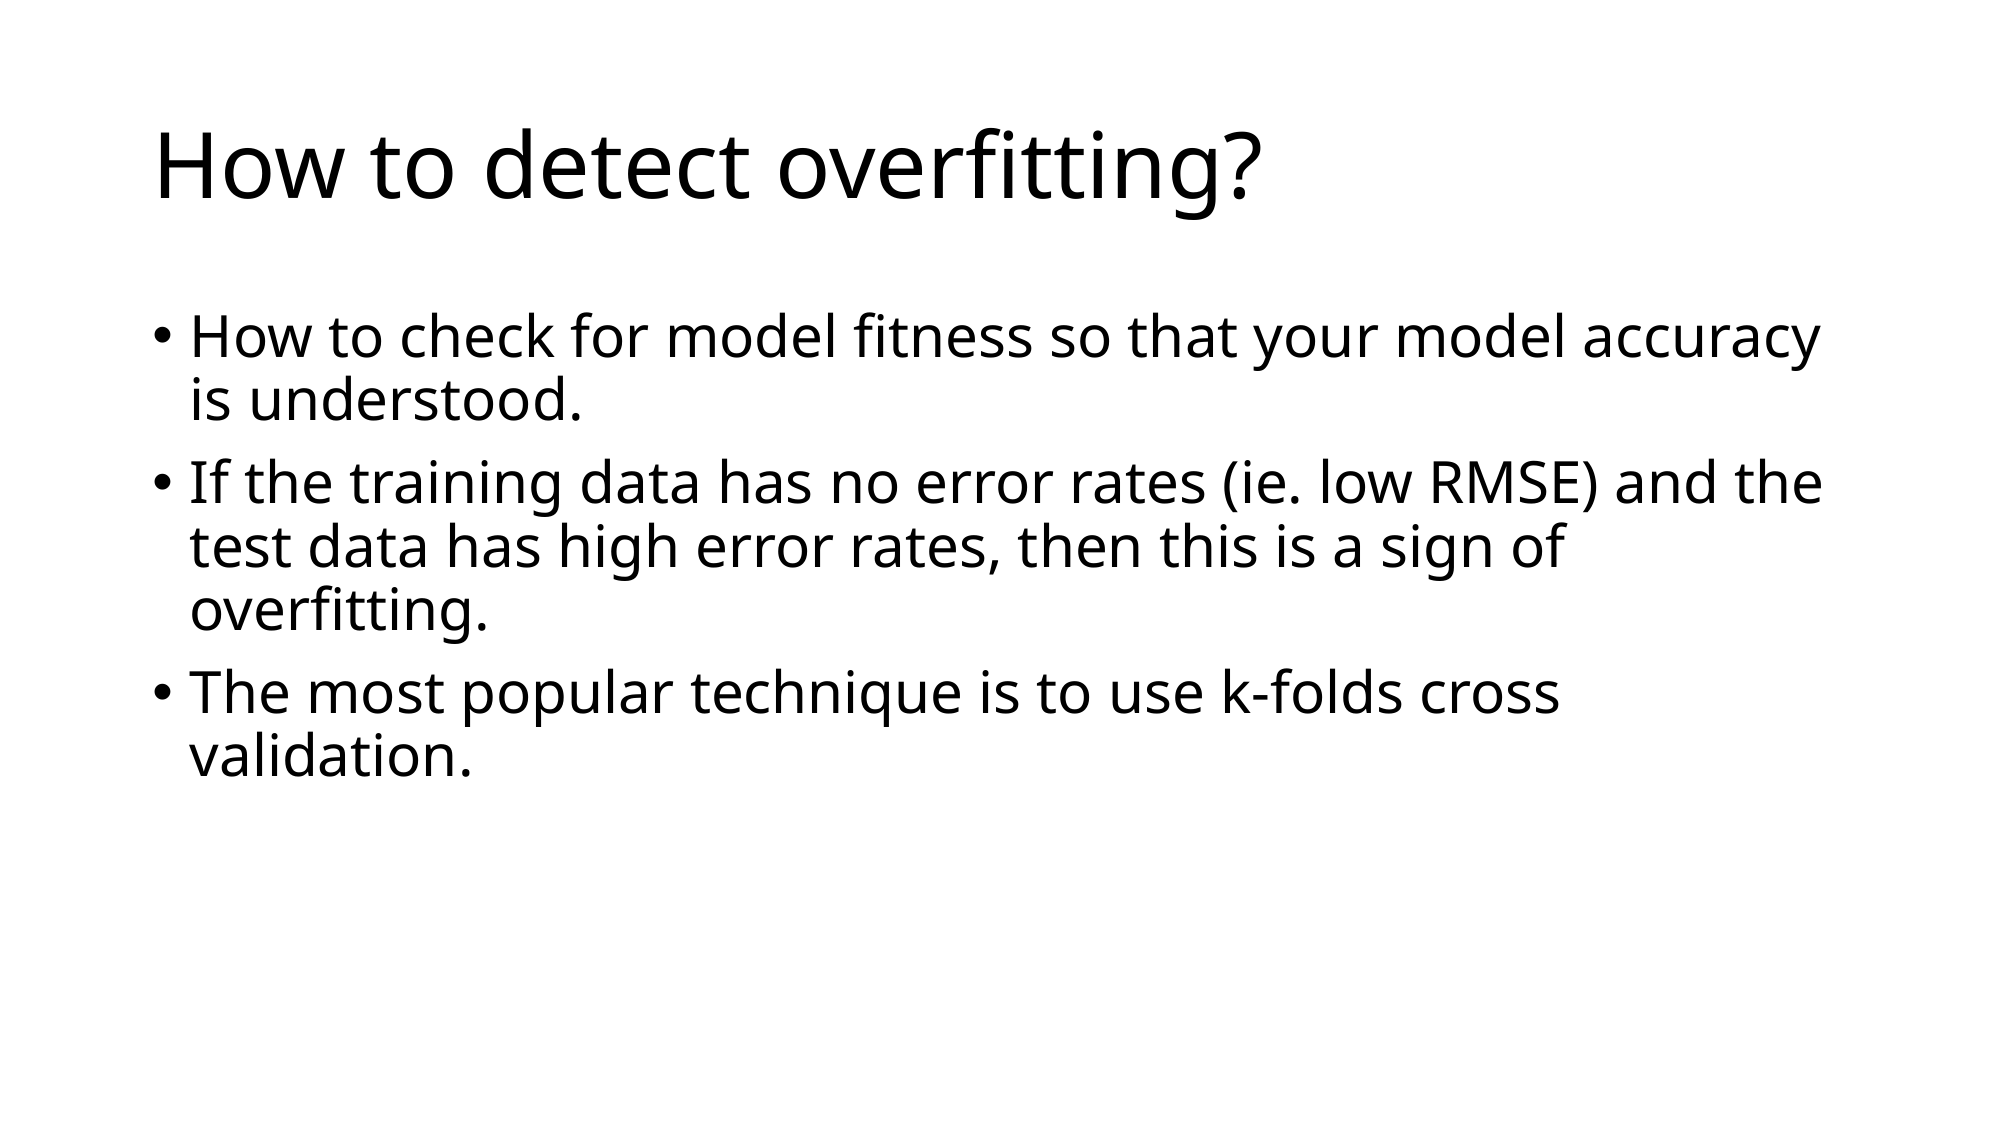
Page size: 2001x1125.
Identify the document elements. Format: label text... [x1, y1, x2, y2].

list How to check for model fitness so that your model accuracy is understood. If the training data has no error rates (ie. low RMSE) and the test data has high error rates, then this is a sign of overfitting. The most popular technique is to use k-folds cross validation. [137, 299, 1863, 1014]
title How to detect overfitting? [137, 59, 1863, 278]
